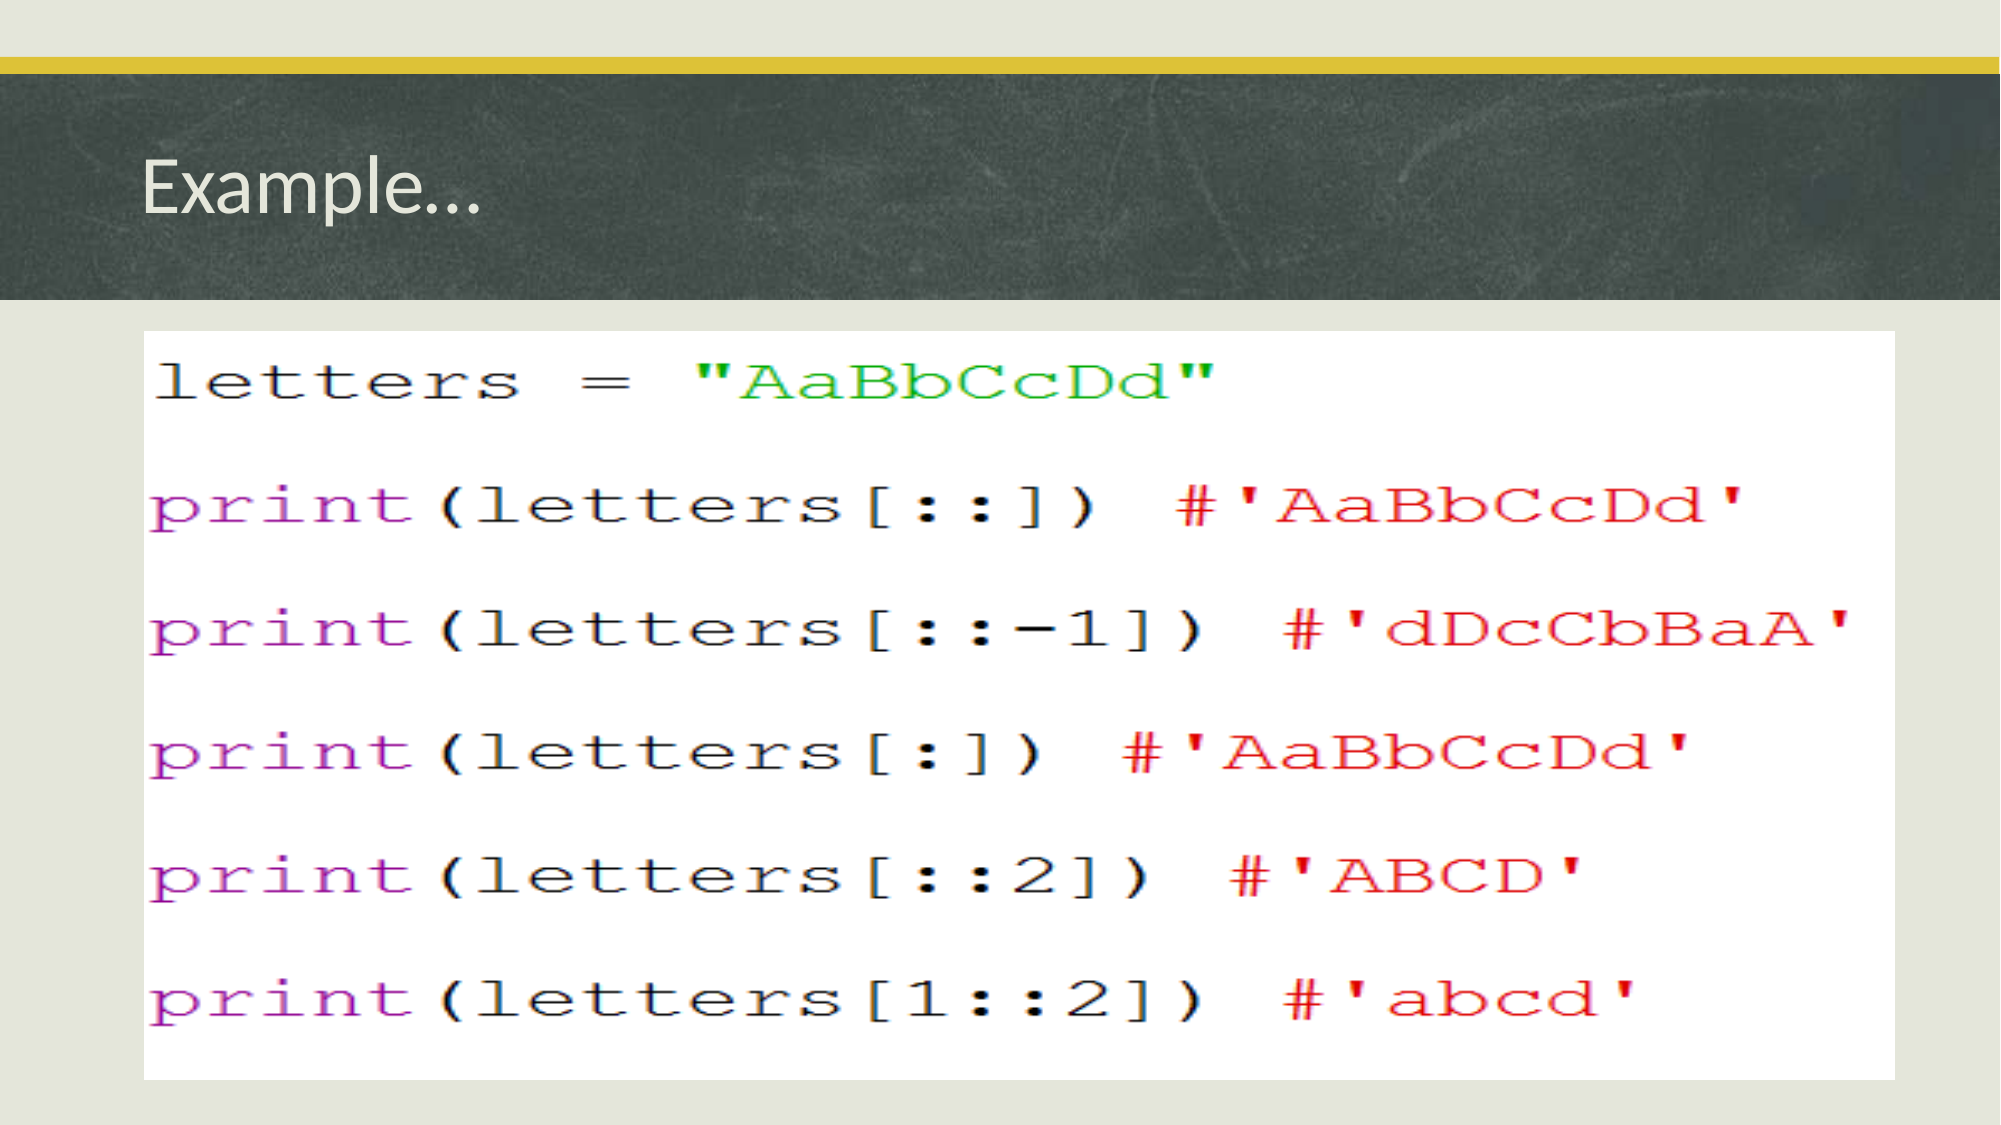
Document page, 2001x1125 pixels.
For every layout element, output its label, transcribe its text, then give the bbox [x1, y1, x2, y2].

picture [144, 331, 1895, 1081]
picture [0, 74, 2000, 300]
title Example… [137, 99, 1864, 319]
